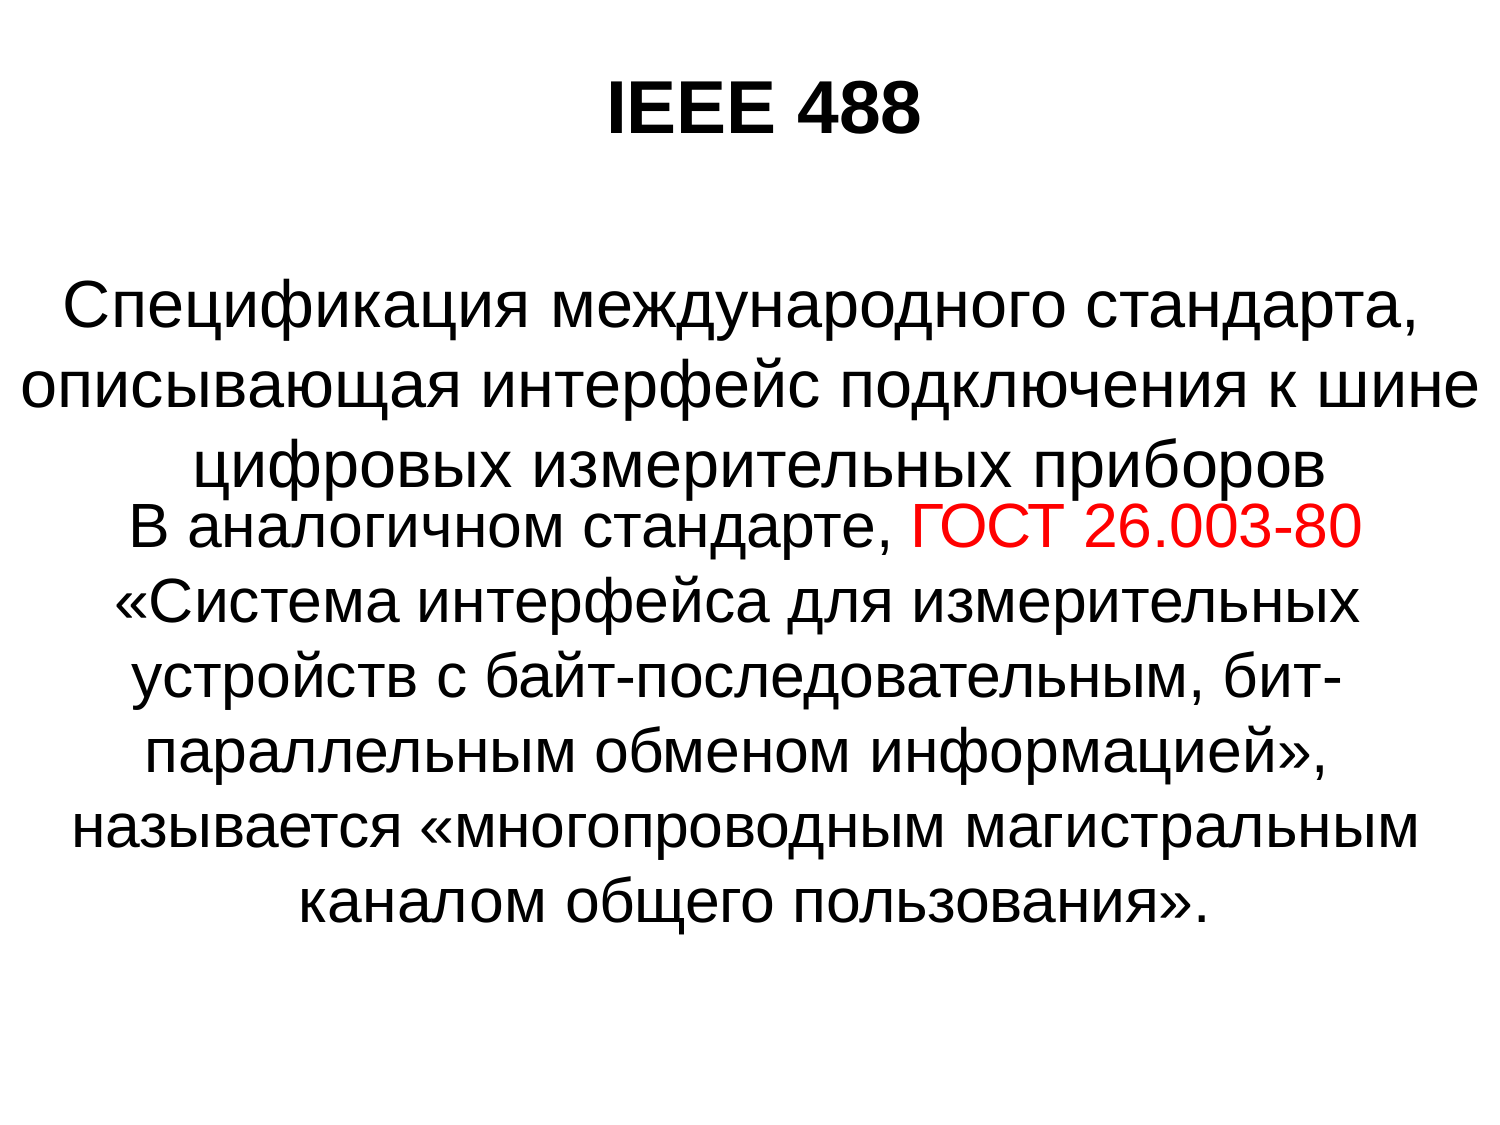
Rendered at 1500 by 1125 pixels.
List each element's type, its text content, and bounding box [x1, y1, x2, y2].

title IEEE 488 [72, 2, 1428, 247]
text_box Спецификация международного стандарта, описывающая интерфейс подключения к шине цифровых измерительных приборов В аналогичном стандарте, ГОСТ 26.003-80 «Система интерфейса для измерительных устройств с байт-последовательным, бит- параллельным обменом информацией», называется «многопроводным магистральным каналом общего пользования». [16, 261, 1484, 936]
